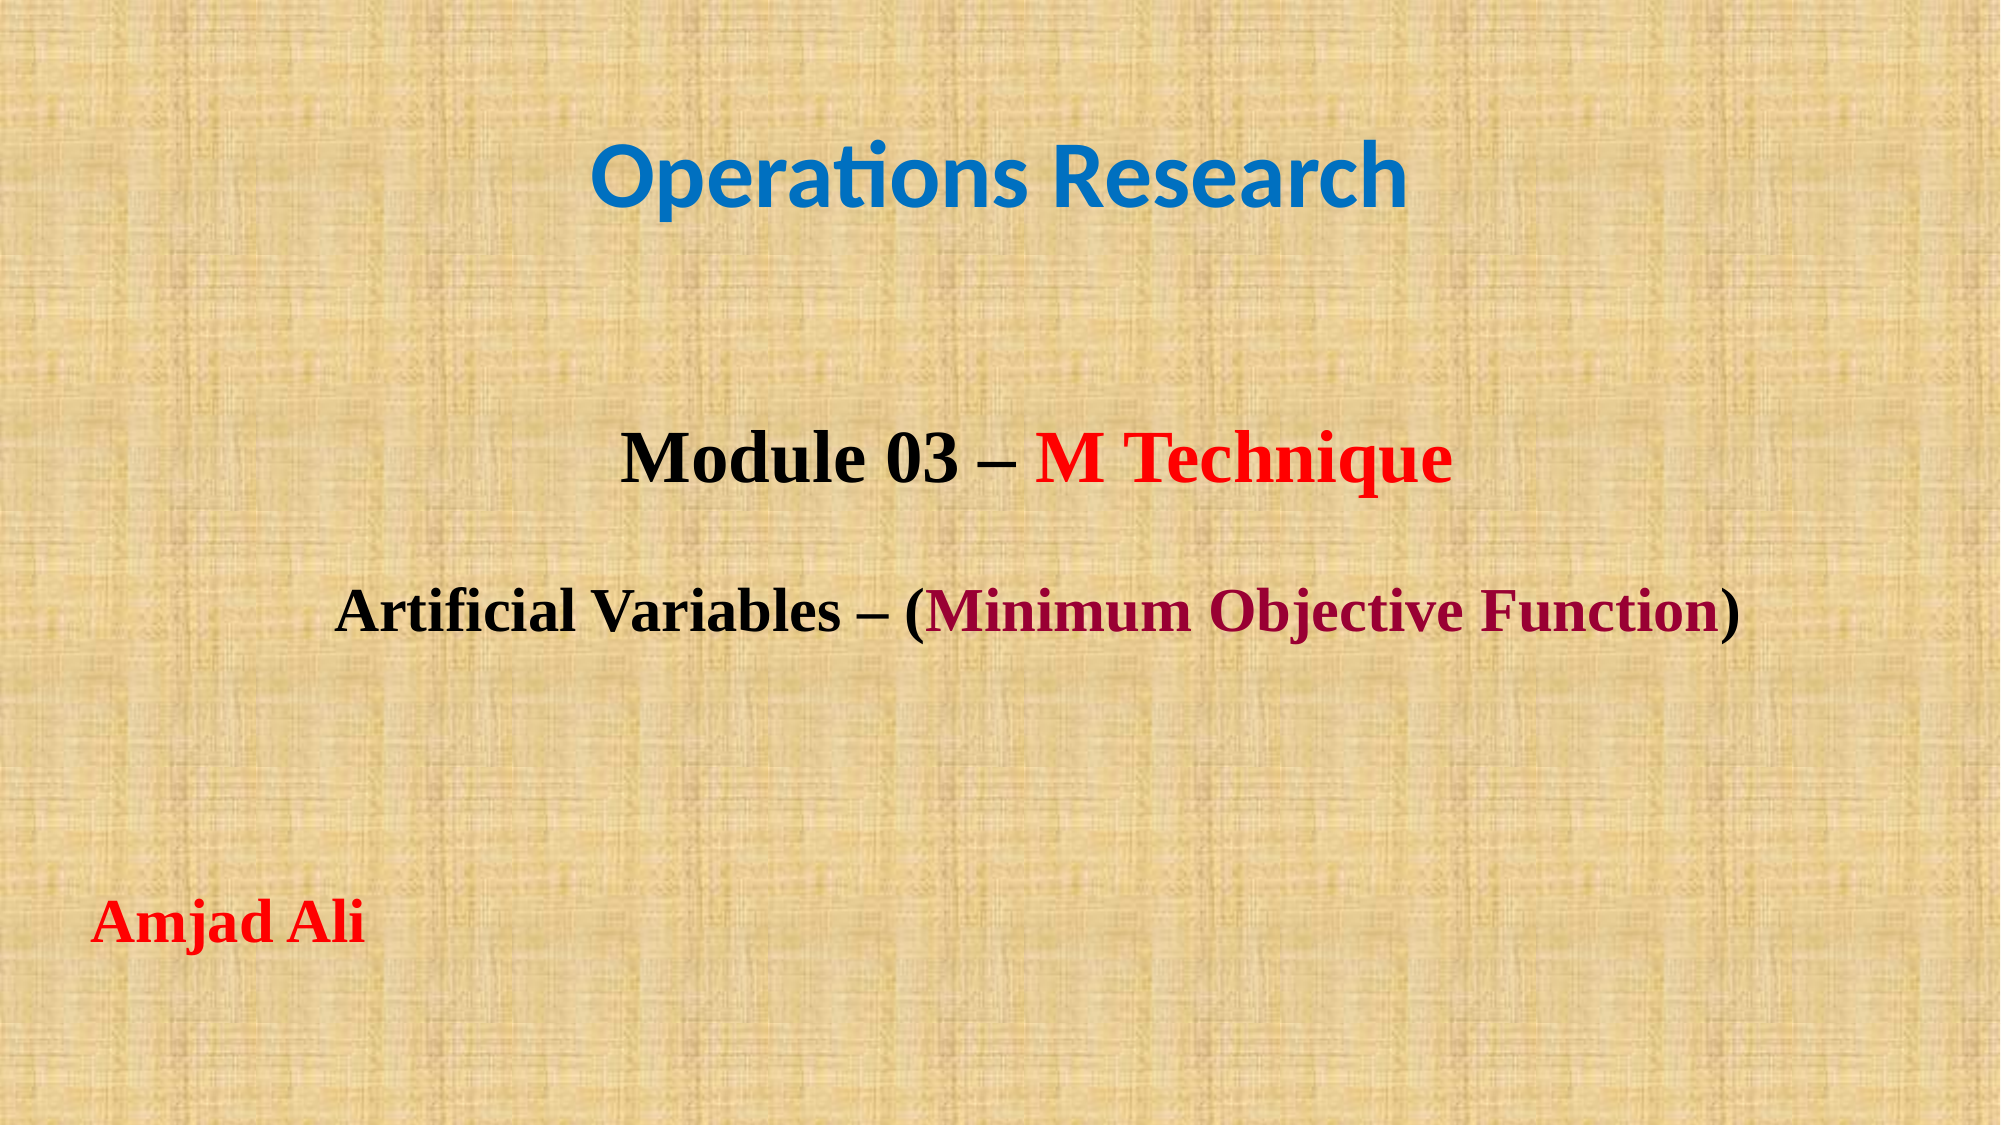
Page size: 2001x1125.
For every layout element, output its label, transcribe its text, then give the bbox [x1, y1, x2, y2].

picture [0, 0, 2001, 1125]
text_box Module 03 – M Technique Artificial Variables – (Minimum Objective Function) Amjad Ali [0, 285, 2000, 1079]
text_box Operations Research [19, 73, 1983, 326]
